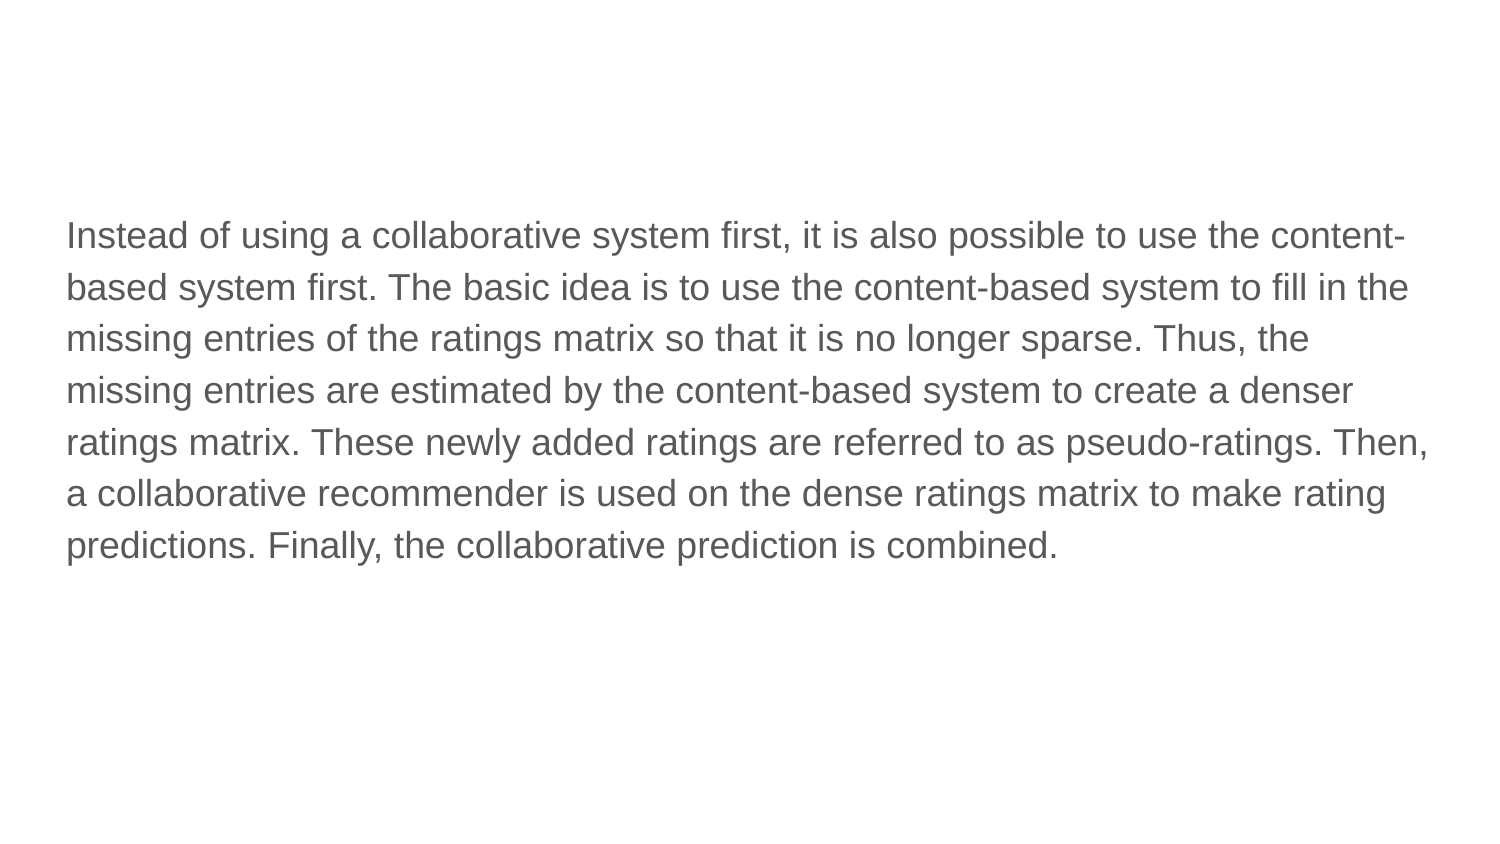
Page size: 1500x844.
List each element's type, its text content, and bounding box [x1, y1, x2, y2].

list Instead of using a collaborative system first, it is also possible to use the content-based system first. The basic idea is to use the content-based system to fill in the missing entries of the ratings matrix so that it is no longer sparse. Thus, the missing entries are estimated by the content-based system to create a denser ratings matrix. These newly added ratings are referred to as pseudo-ratings. Then, a collaborative recommender is used on the dense ratings matrix to make rating predictions. Finally, the collaborative prediction is combined. [51, 189, 1449, 750]
